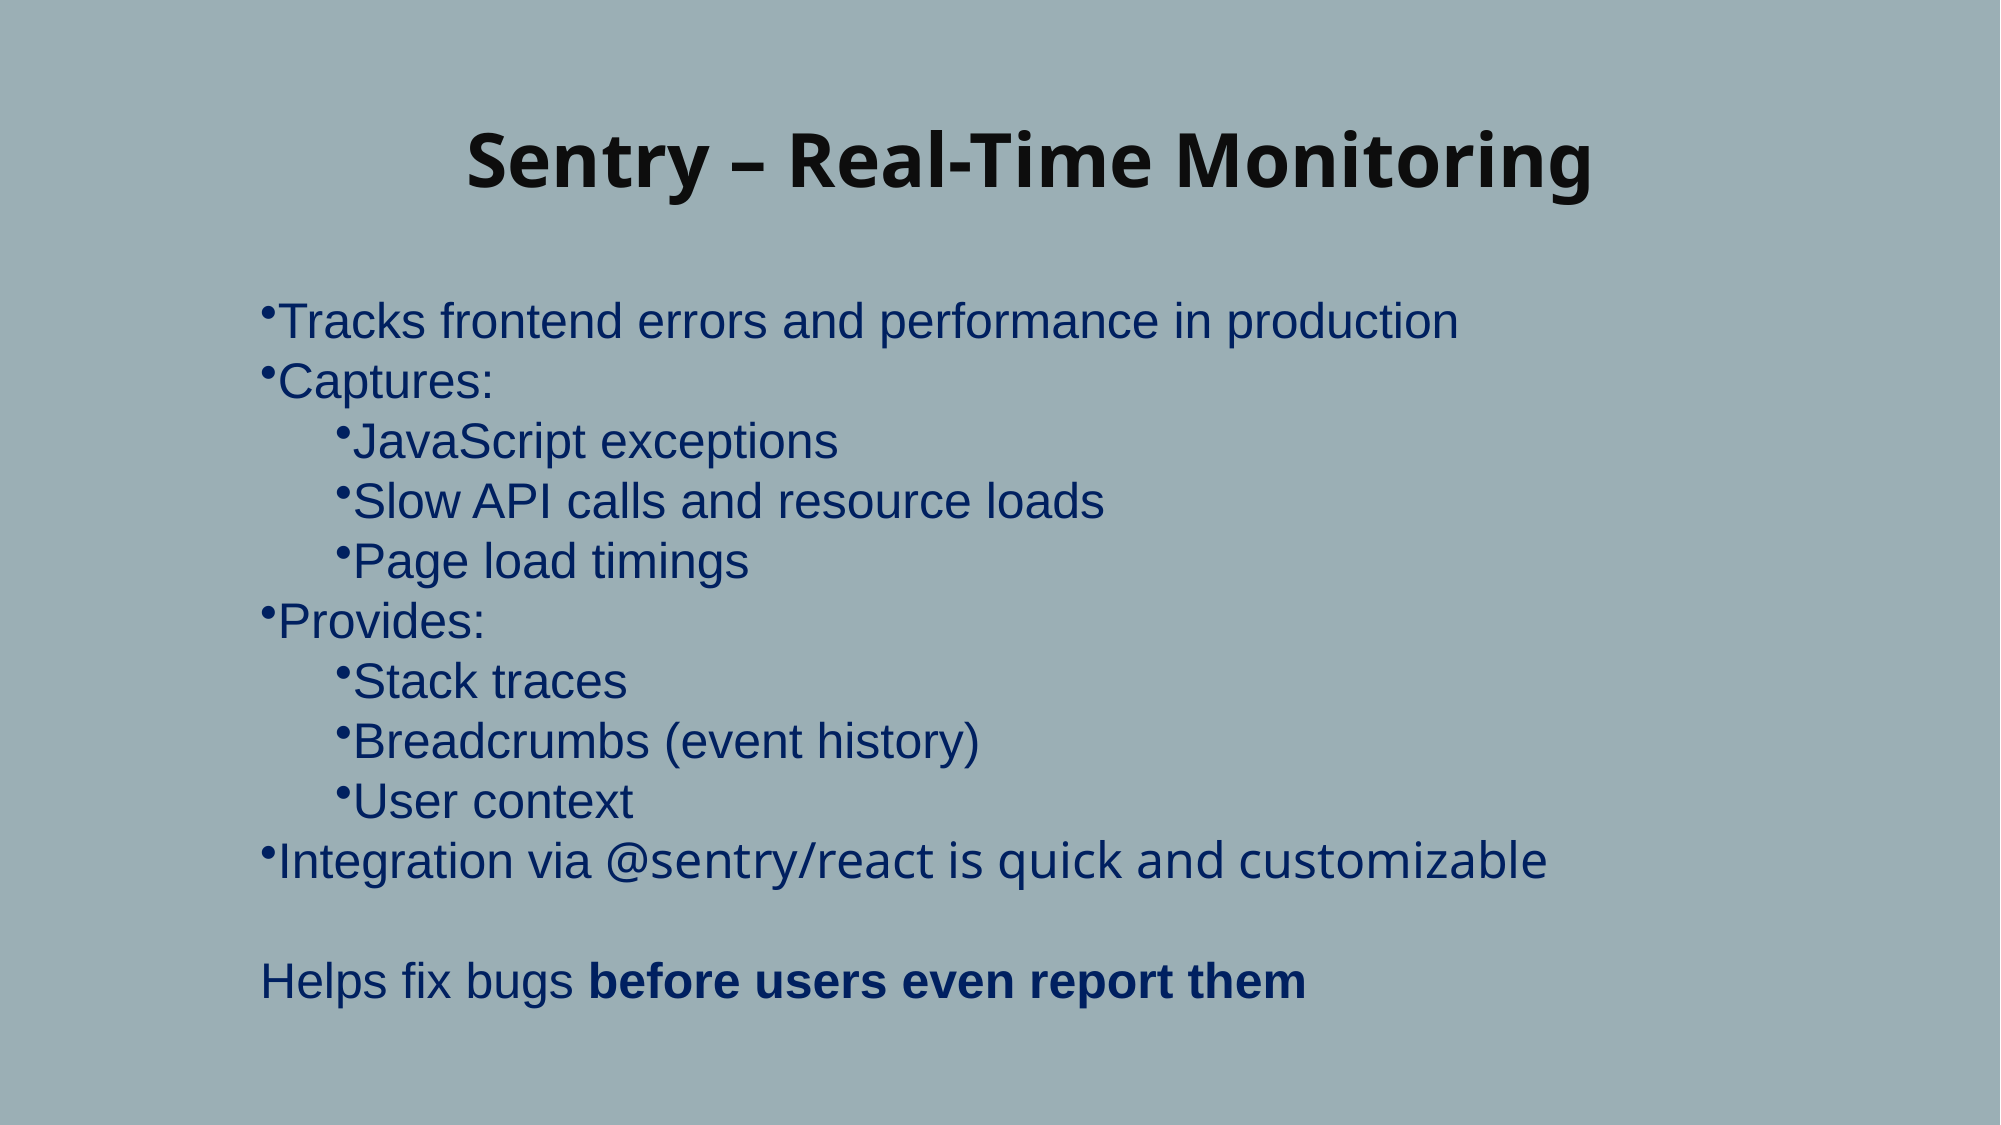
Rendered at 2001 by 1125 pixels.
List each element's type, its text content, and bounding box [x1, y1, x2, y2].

text_box Tracks frontend errors and performance in production Captures: JavaScript exceptions Slow API calls and resource loads Page load timings Provides: Stack traces Breadcrumbs (event history) User context Integration via @sentry/react is quick and customizable Helps fix bugs before users even report them [245, 221, 1955, 1017]
subtitle Sentry – Real-Time Monitoring [417, 105, 1646, 221]
